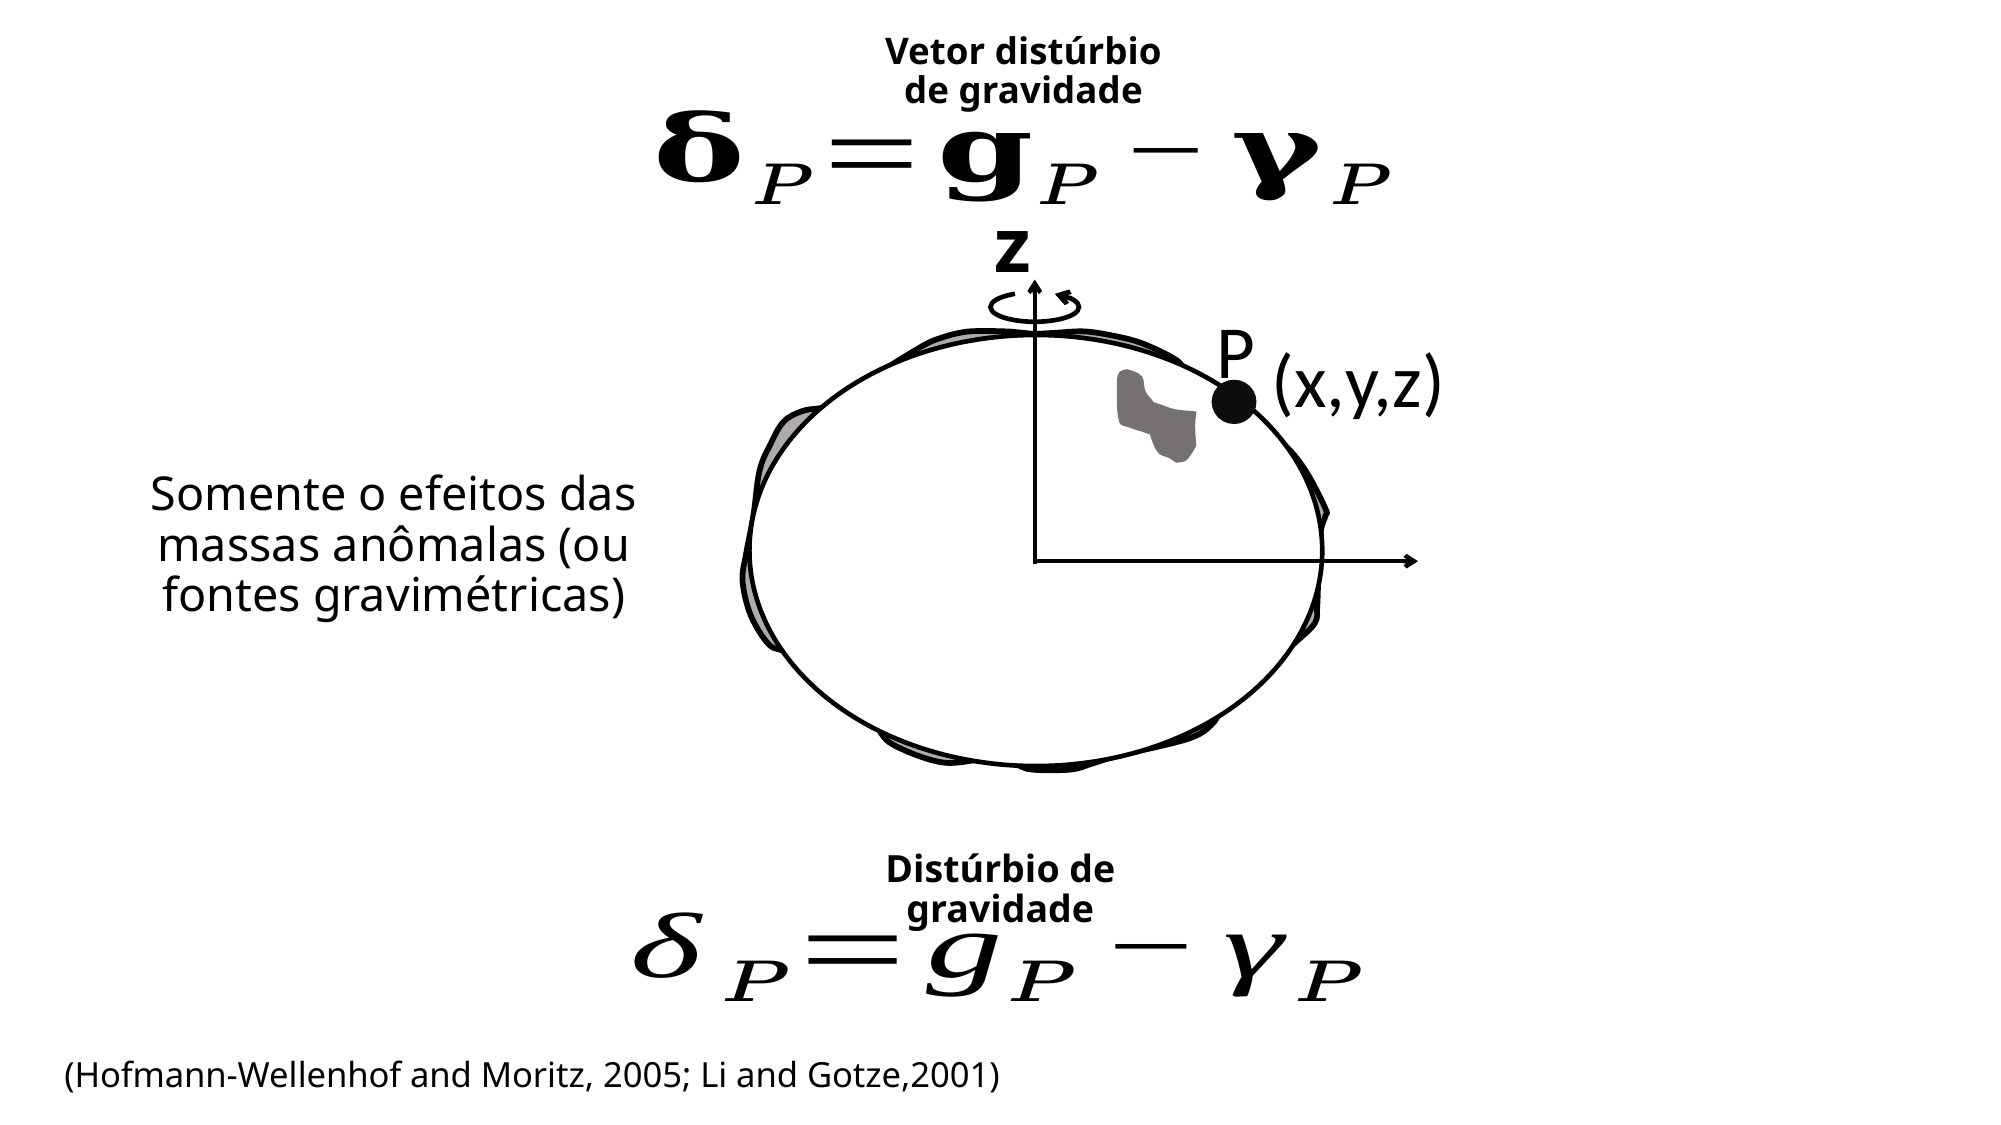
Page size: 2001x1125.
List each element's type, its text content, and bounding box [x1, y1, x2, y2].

text_box (Hofmann-Wellenhof and Moritz, 2005; Li and Gotze,2001) [0, 1035, 1064, 1103]
text_box [1037, 333, 1324, 559]
text_box [897, 329, 1033, 360]
text_box [1037, 330, 1182, 363]
text_box [1154, 719, 1218, 749]
text_box [879, 733, 970, 764]
text_box [1116, 369, 1197, 463]
text_box z [975, 188, 1050, 296]
text_box P [1201, 295, 1267, 401]
text_box [989, 296, 1034, 323]
text_box Somente o efeitos das massas anômalas (ou fontes gravimétricas) [70, 458, 718, 629]
text_box [1211, 401, 1257, 425]
text_box [748, 333, 1323, 768]
text_box [753, 407, 819, 507]
text_box [1019, 762, 1101, 772]
text_box Vetor distúrbio de gravidade [856, 22, 1191, 120]
text_box [1296, 592, 1319, 644]
text_box [1035, 290, 1080, 323]
text_box Distúrbio de gravidade [833, 841, 1168, 939]
text_box [1292, 451, 1329, 530]
text_box (x,y,z) [1271, 332, 1446, 423]
text_box [741, 538, 781, 652]
